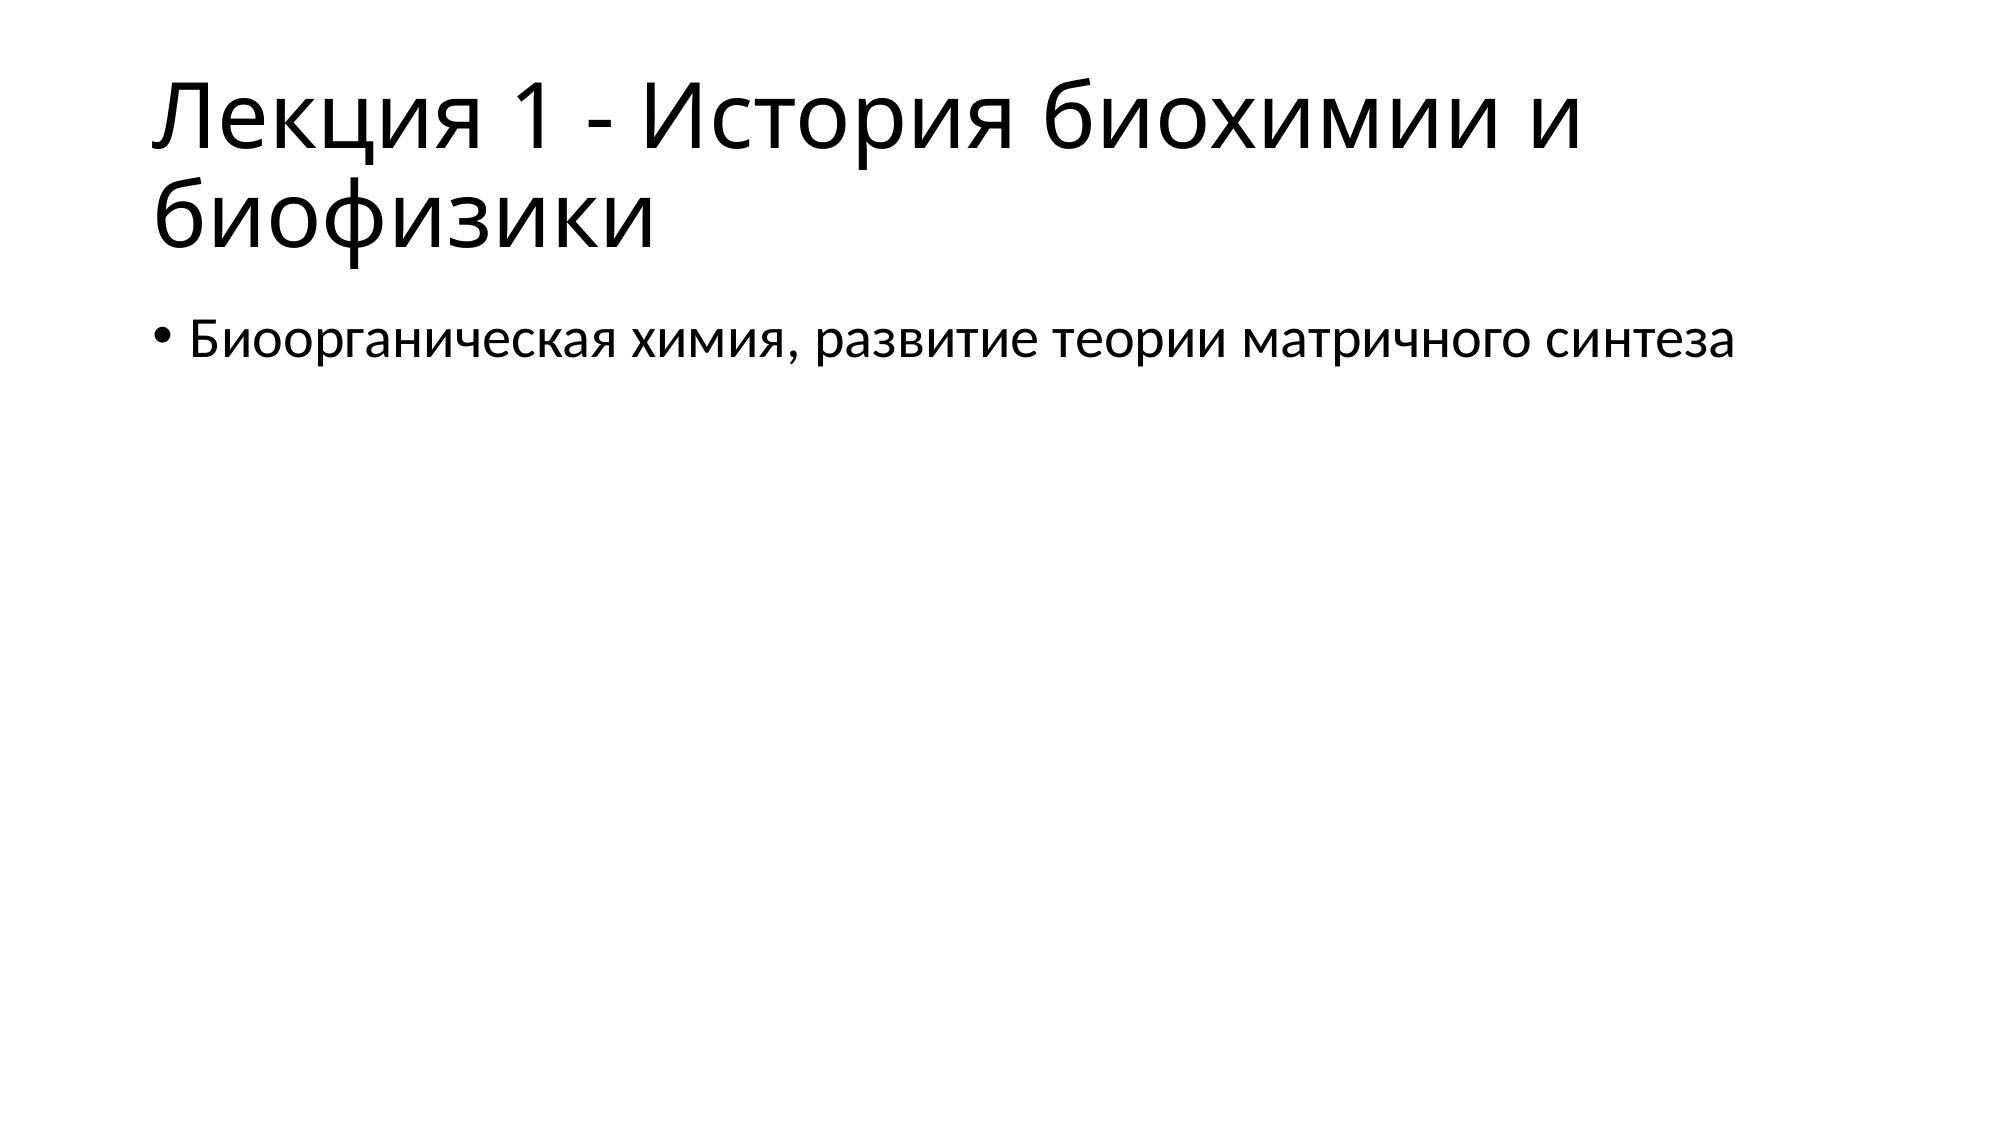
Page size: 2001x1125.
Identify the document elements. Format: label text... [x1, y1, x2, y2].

list Биоорганическая химия, развитие теории матричного синтеза [137, 299, 1863, 1014]
title Лекция 1 - История биохимии и биофизики [137, 59, 1863, 278]
